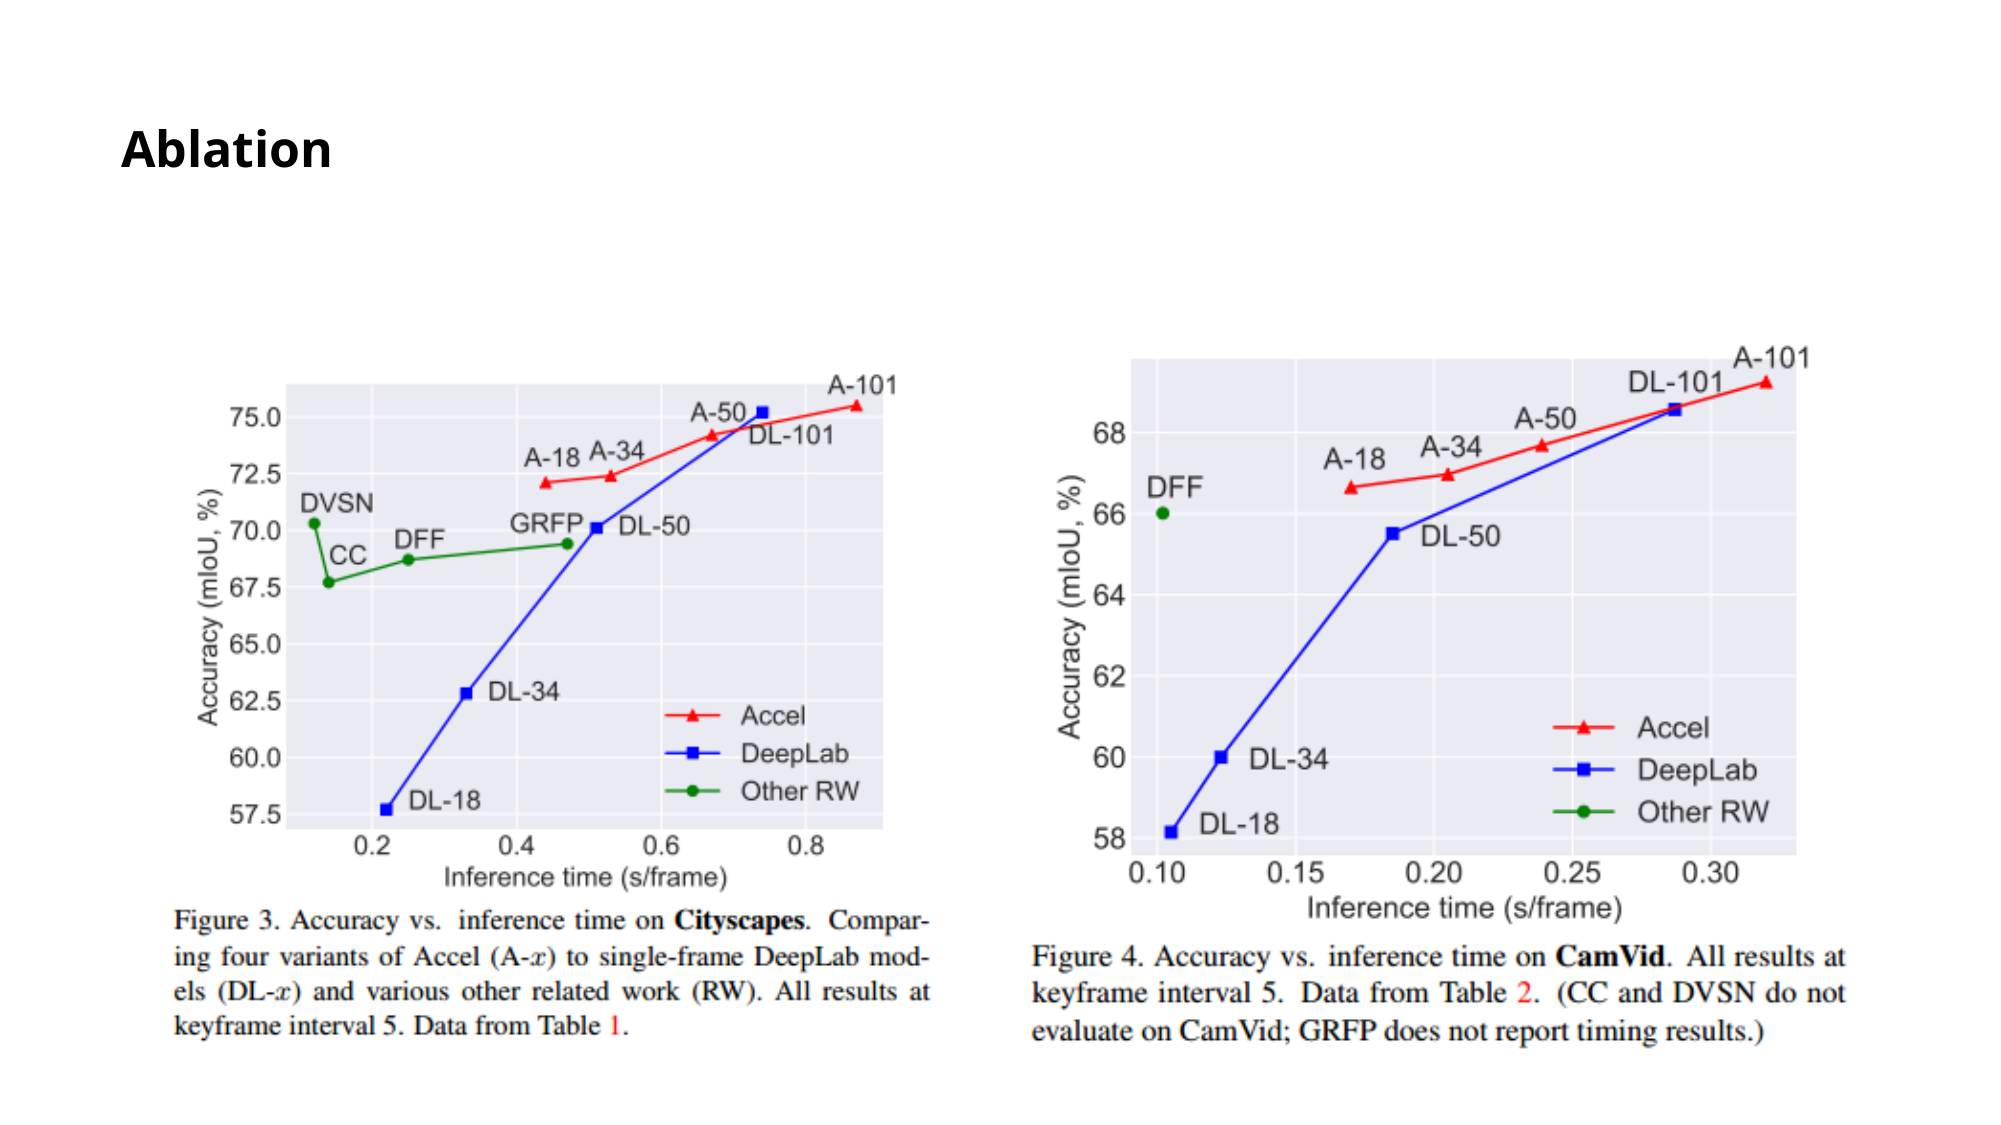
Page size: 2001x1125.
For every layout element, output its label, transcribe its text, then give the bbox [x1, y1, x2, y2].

title Ablation [106, 42, 1832, 260]
picture [1021, 327, 1858, 1060]
picture [133, 327, 970, 1060]
